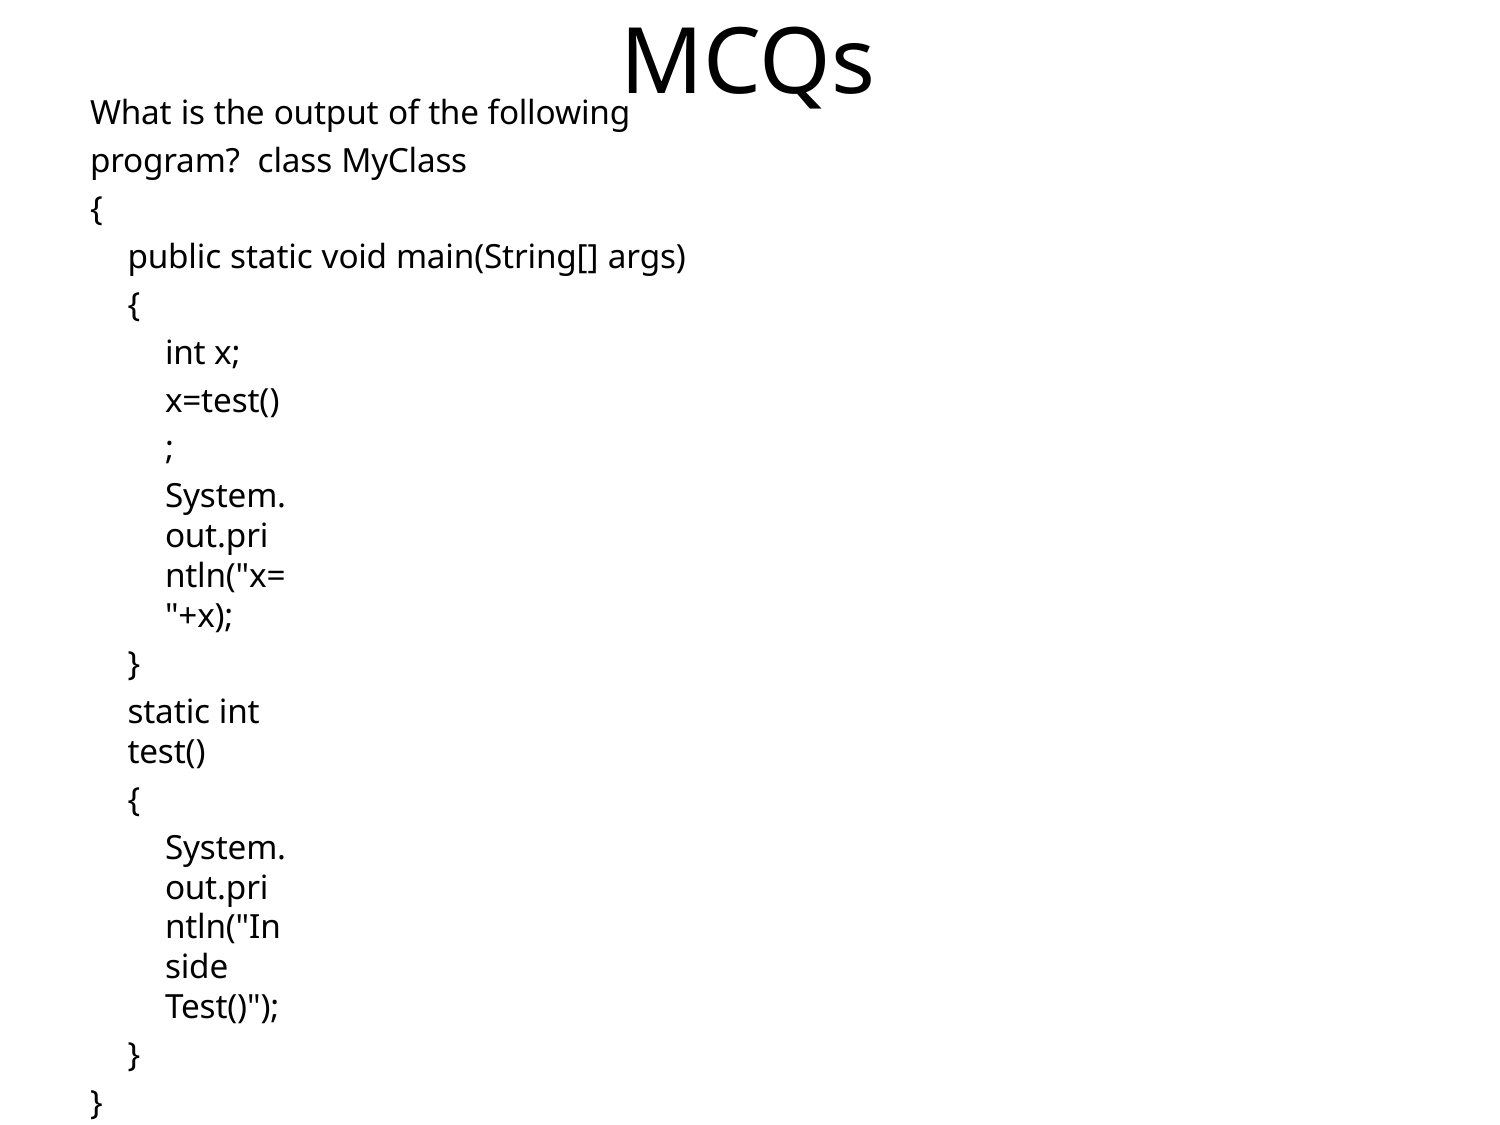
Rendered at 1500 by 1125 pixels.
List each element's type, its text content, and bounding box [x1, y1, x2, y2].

text_box What is the output of the following program? class MyClass { public static void main(String[] args) { int x; x=test(); System.out.println("x="+x); } static int test() { System.out.println("Inside Test()"); } } Inside Test() x=0 Compilation Error None of the Above OUTPUT: B. Compilation error [87, 81, 745, 1125]
title MCQs [617, 0, 883, 191]
